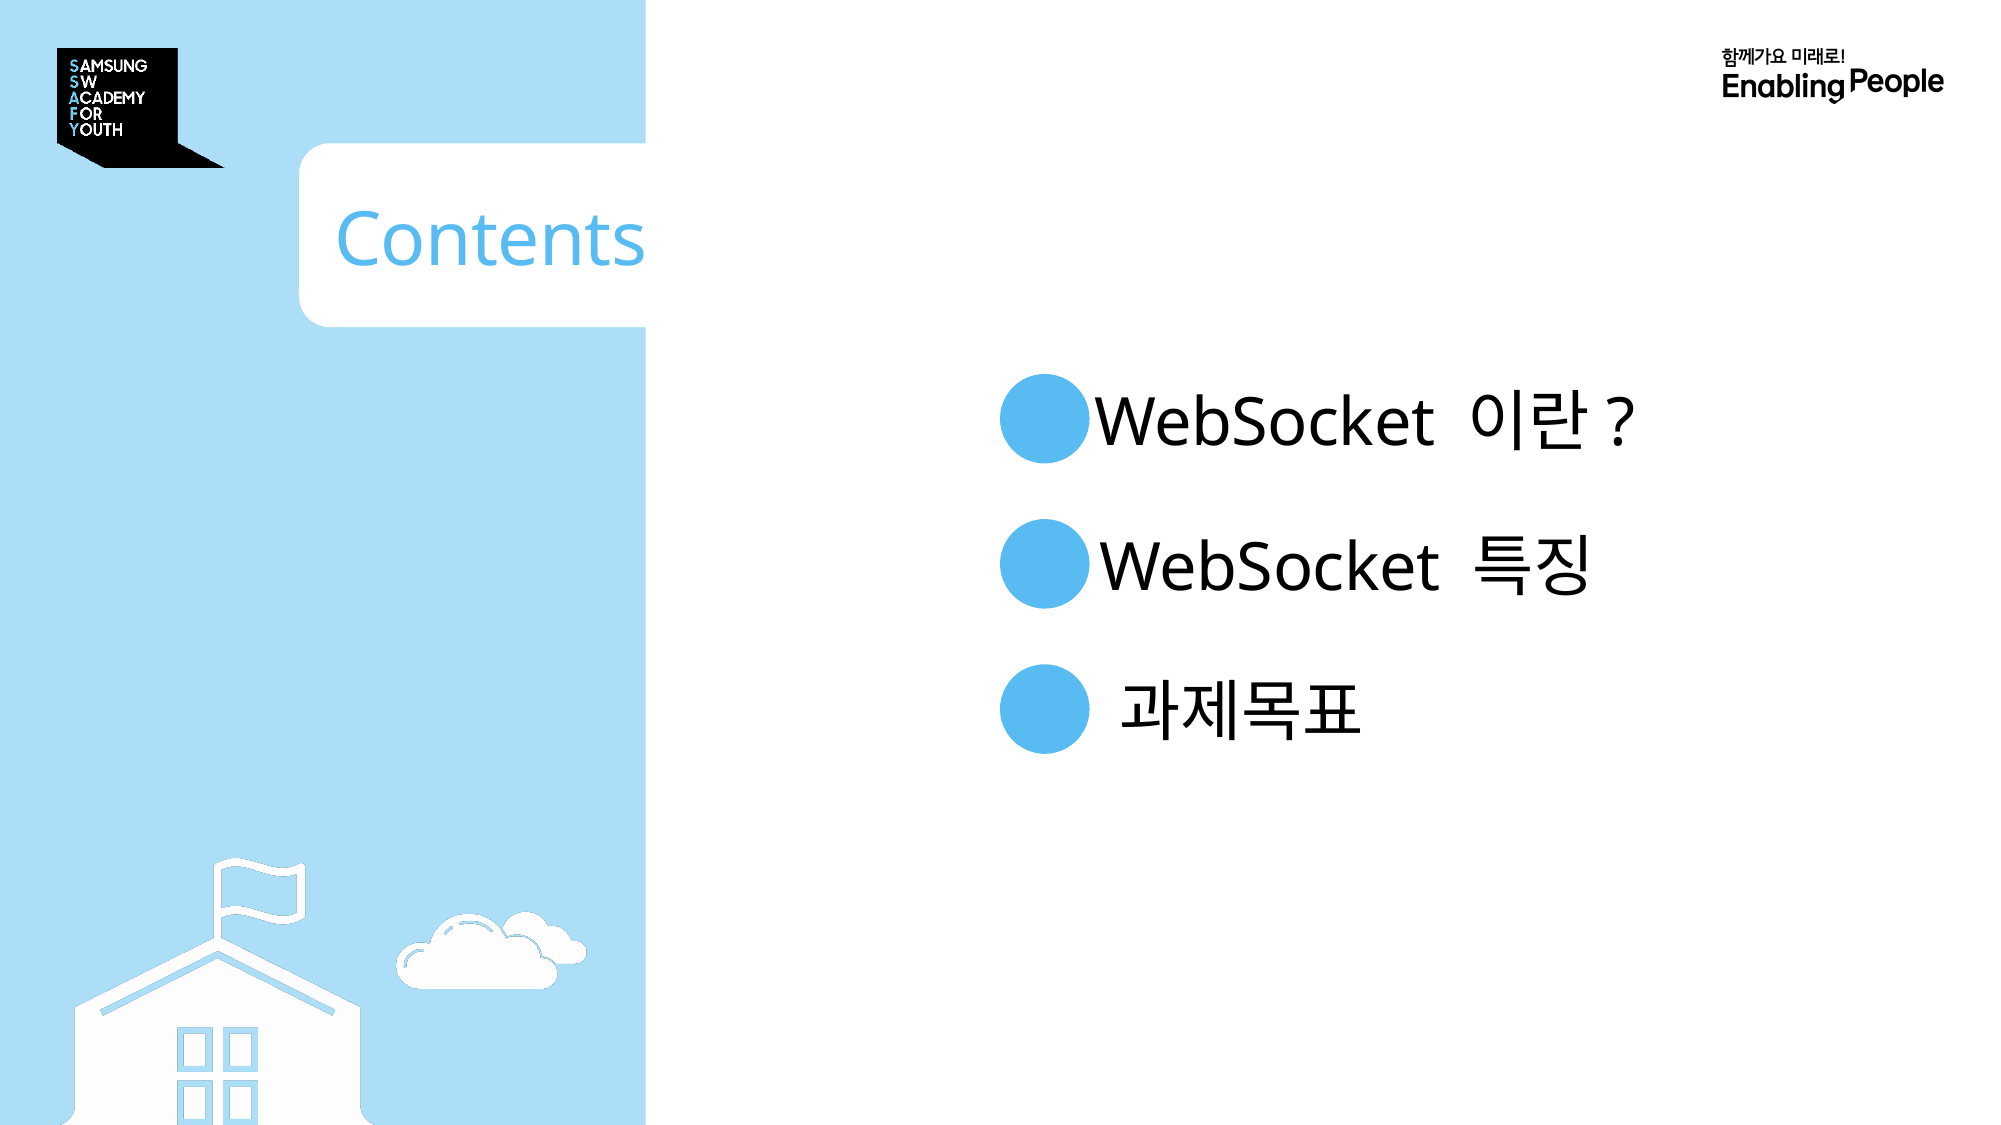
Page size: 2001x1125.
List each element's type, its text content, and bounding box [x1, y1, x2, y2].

text_box Contents [334, 190, 648, 281]
picture [57, 48, 225, 168]
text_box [999, 373, 1611, 464]
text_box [999, 519, 1576, 609]
picture [60, 858, 375, 1125]
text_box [999, 664, 1366, 754]
picture [1722, 48, 1944, 104]
picture [389, 907, 594, 996]
